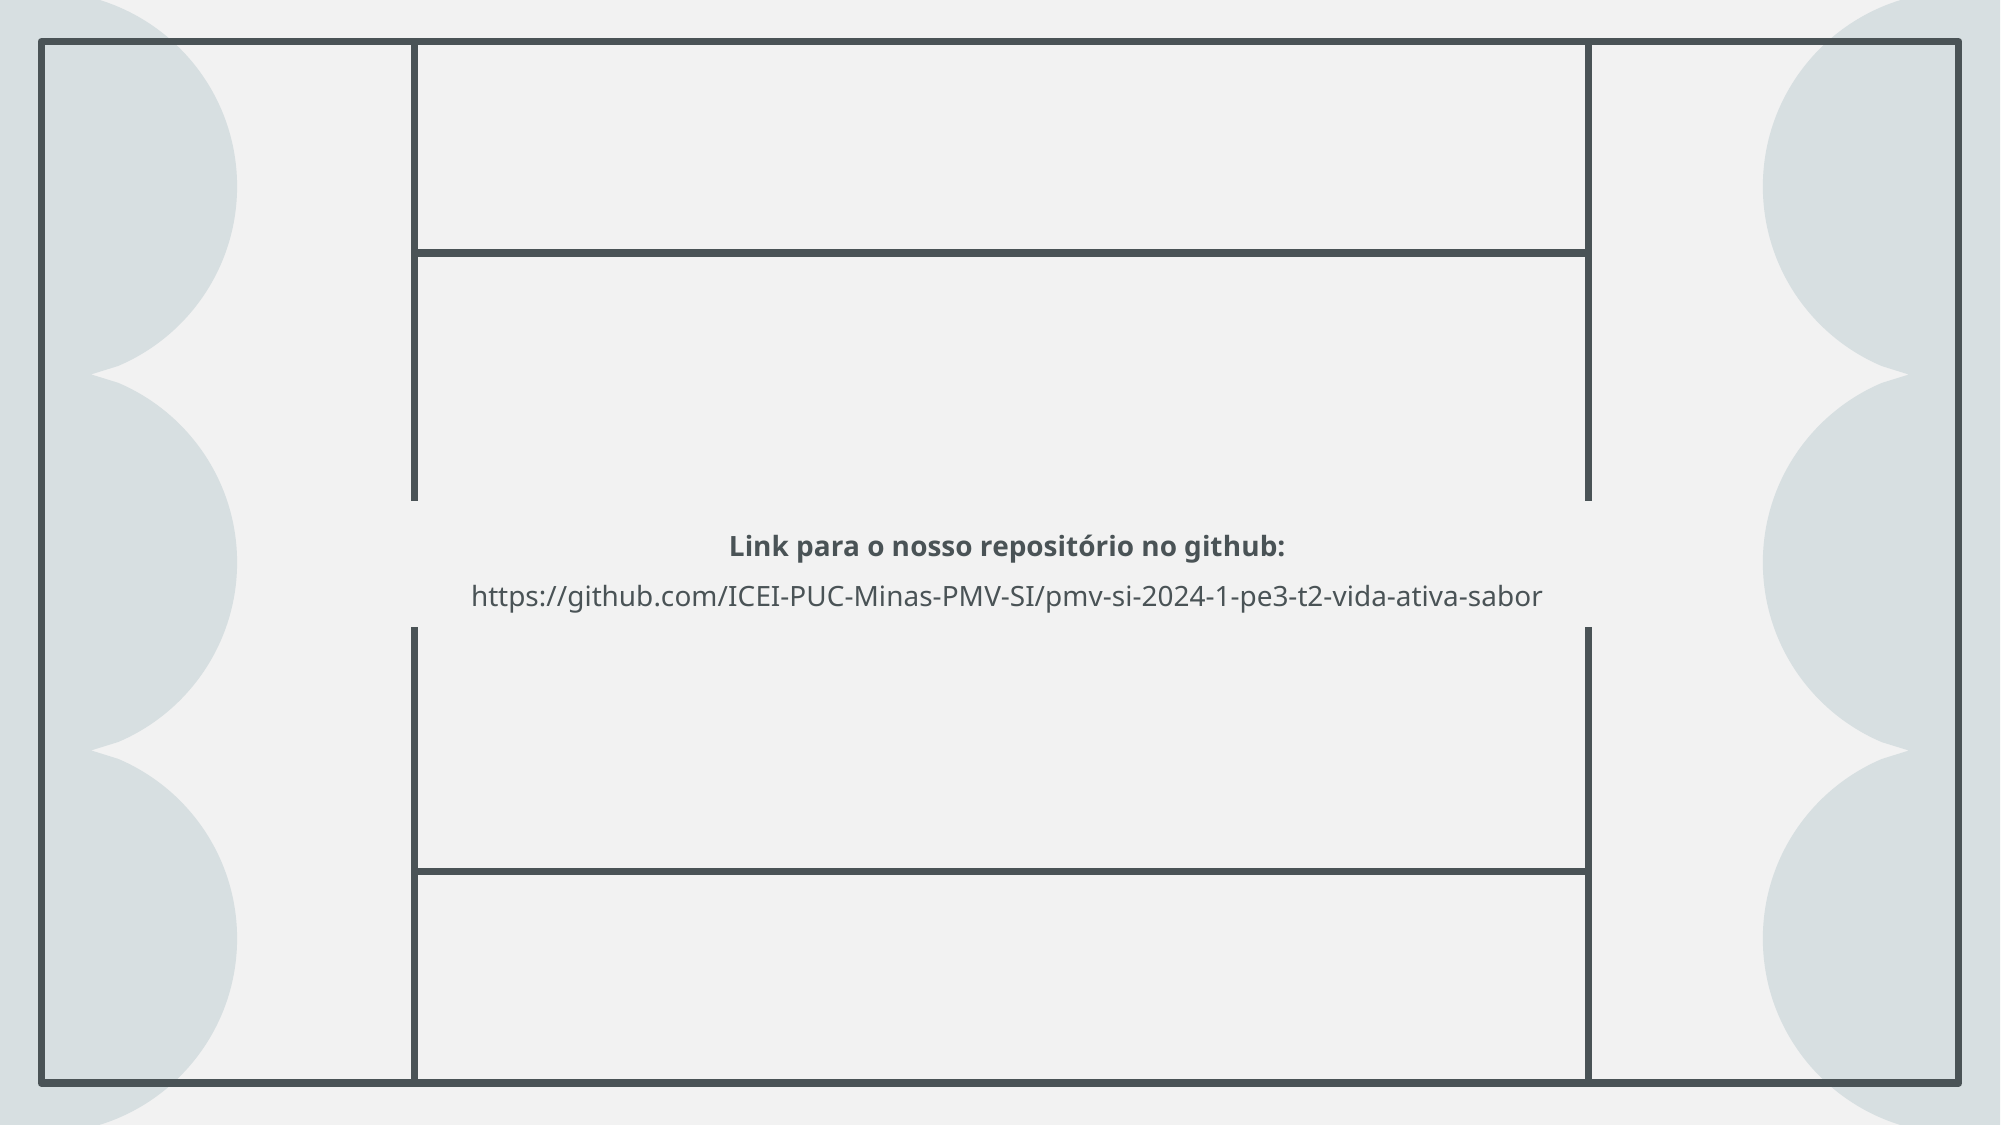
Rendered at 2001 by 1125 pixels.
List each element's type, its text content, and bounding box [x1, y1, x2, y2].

list Link para o nosso repositório no github: https://github.com/ICEI-PUC-Minas-PMV-SI/pmv-si-2024-1-pe3-t2-vida-ativa-sabor [322, 504, 1678, 623]
